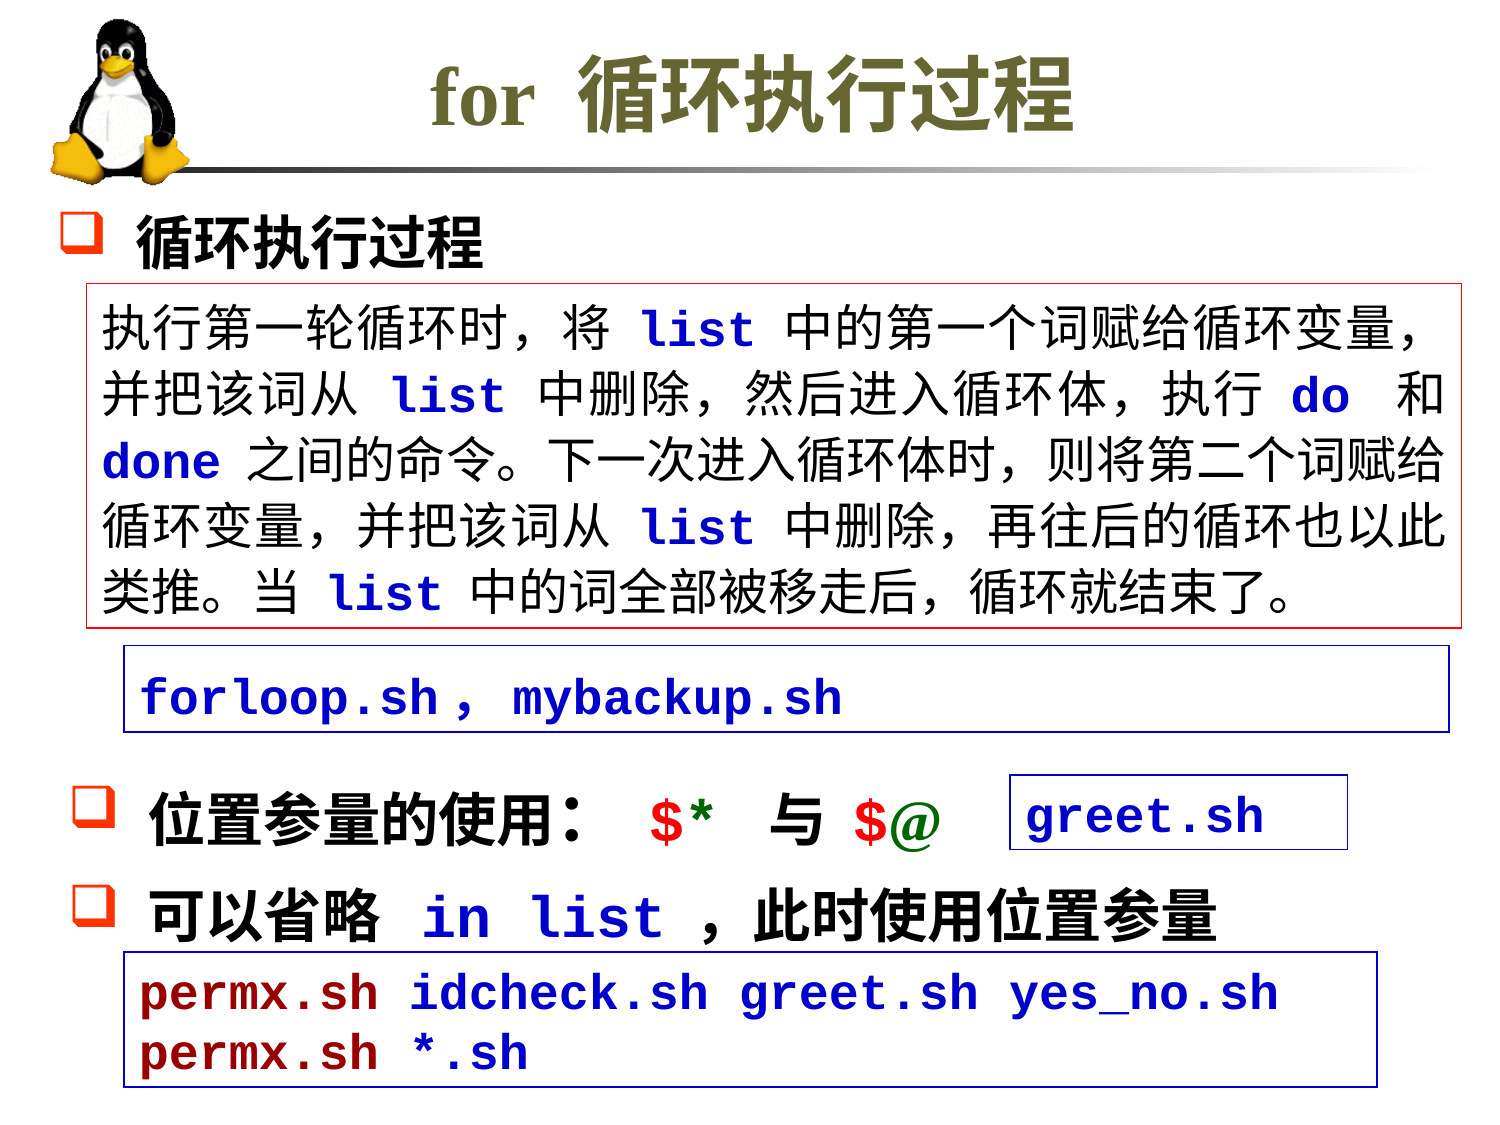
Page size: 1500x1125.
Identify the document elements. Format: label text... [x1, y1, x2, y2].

text_box 位置参量的使用： $* 与 $@ [53, 751, 1429, 863]
text_box 执行第一轮循环时，将 list 中的第一个词赋给循环变量，并把该词从 list 中删除，然后进入循环体，执行 do 和 done 之间的命令。下一次进入循环体时，则将第二个词赋给循环变量，并把该词从 list 中删除，再往后的循环也以此类推。当 list 中的词全部被移走后，循环就结束了。 [86, 283, 1462, 628]
text_box greet.sh [1009, 774, 1348, 850]
text_box 循环执行过程 [41, 184, 1417, 284]
title for 循环执行过程 [225, 24, 1282, 150]
picture [37, 0, 219, 200]
text_box forloop.sh，mybackup.sh [123, 645, 1449, 732]
text_box permx.sh idcheck.sh greet.sh yes_no.sh permx.sh *.sh [123, 952, 1377, 1087]
text_box 可以省略 in list ，此时使用位置参量 [53, 857, 1388, 957]
